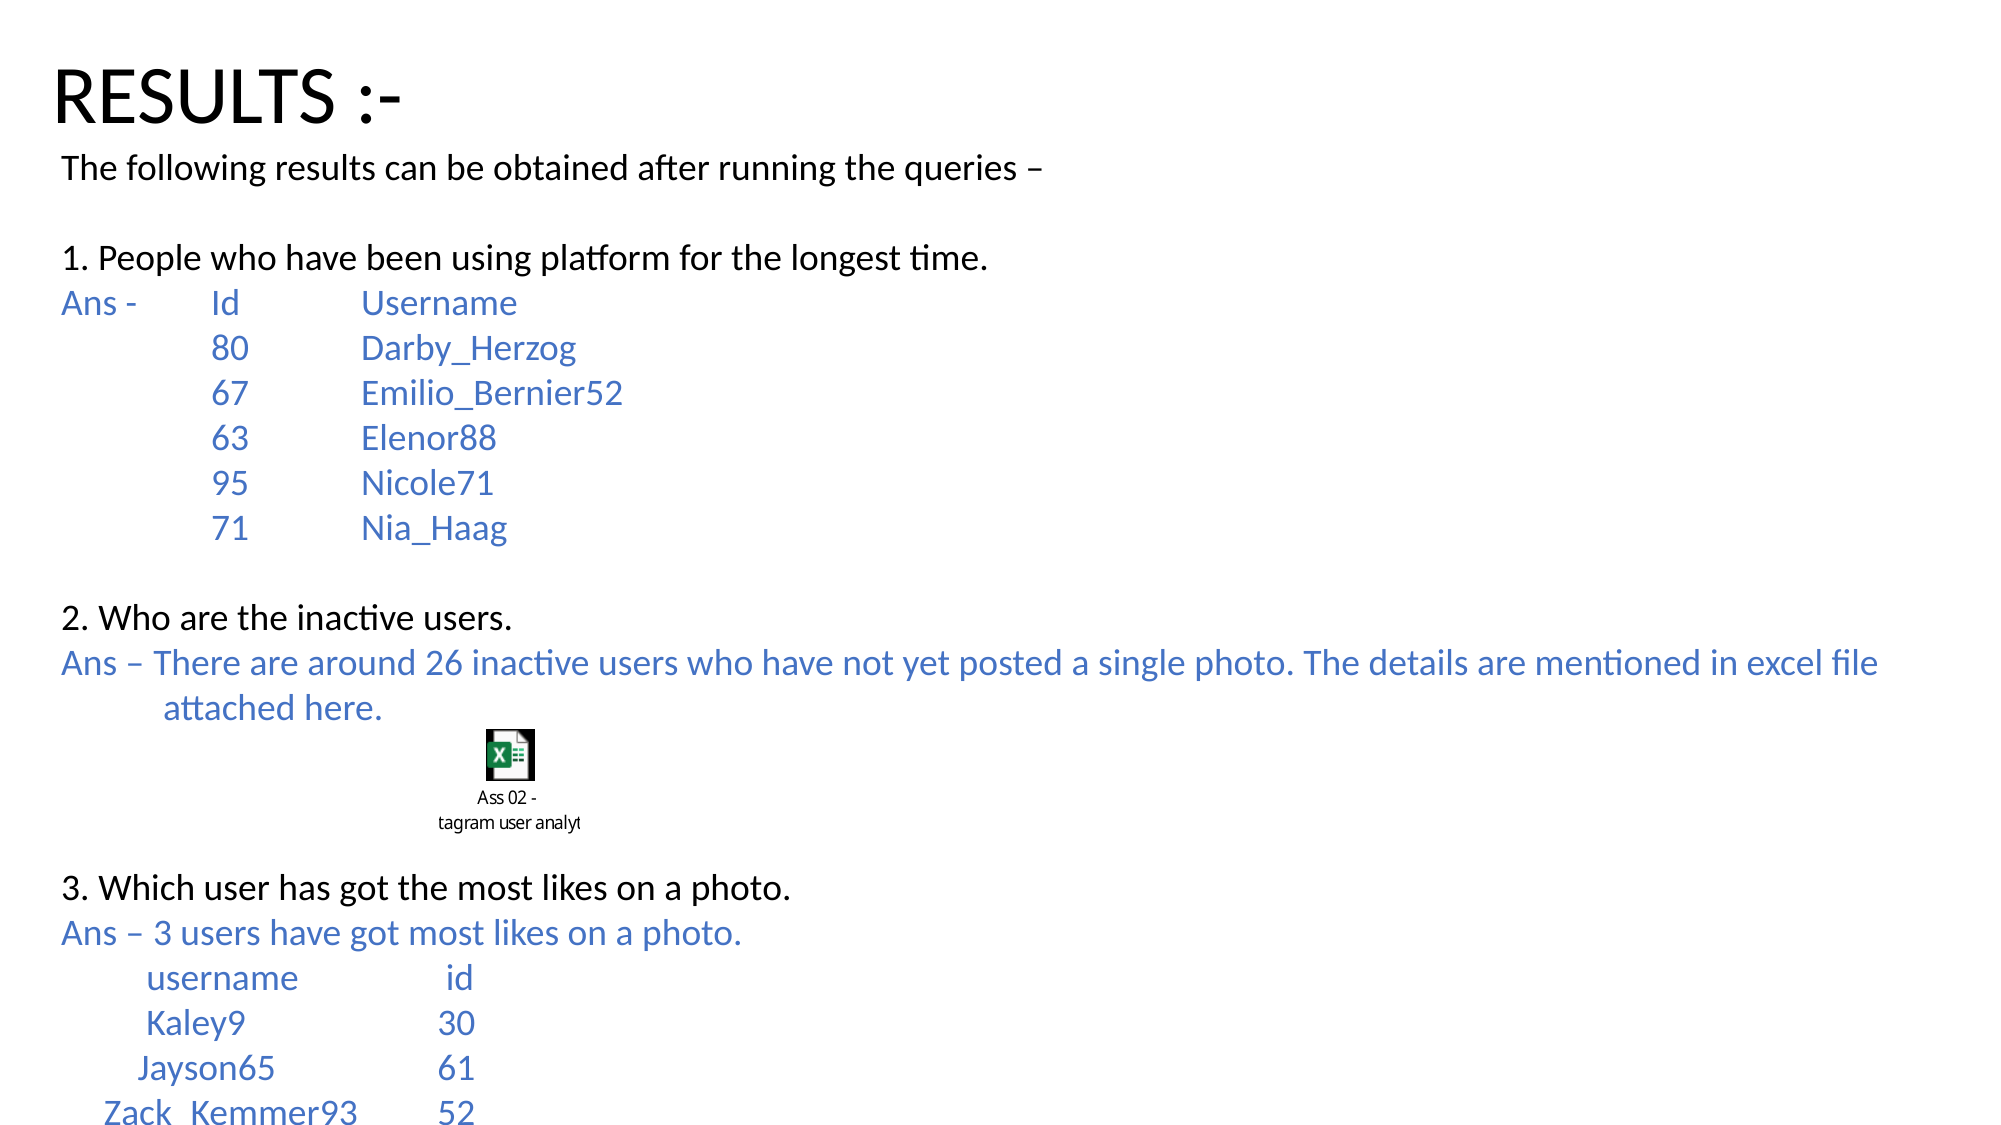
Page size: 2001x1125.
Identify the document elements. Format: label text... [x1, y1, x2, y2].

text_box The following results can be obtained after running the queries – 1. People who have been using platform for the longest time. Ans - Id Username 80 Darby_Herzog 67 Emilio_Bernier52 63 Elenor88 95 Nicole71 71 Nia_Haag 2. Who are the inactive users. Ans – There are around 26 inactive users who have not yet posted a single photo. The details are mentioned in excel file attached here. 3. Which user has got the most likes on a photo. Ans – 3 users have got most likes on a photo. username id Kaley9 30 Jayson65 61 Zack_Kemmer93 52 [46, 136, 1905, 1125]
text_box RESULTS :- [37, 32, 419, 148]
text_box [439, 729, 580, 860]
